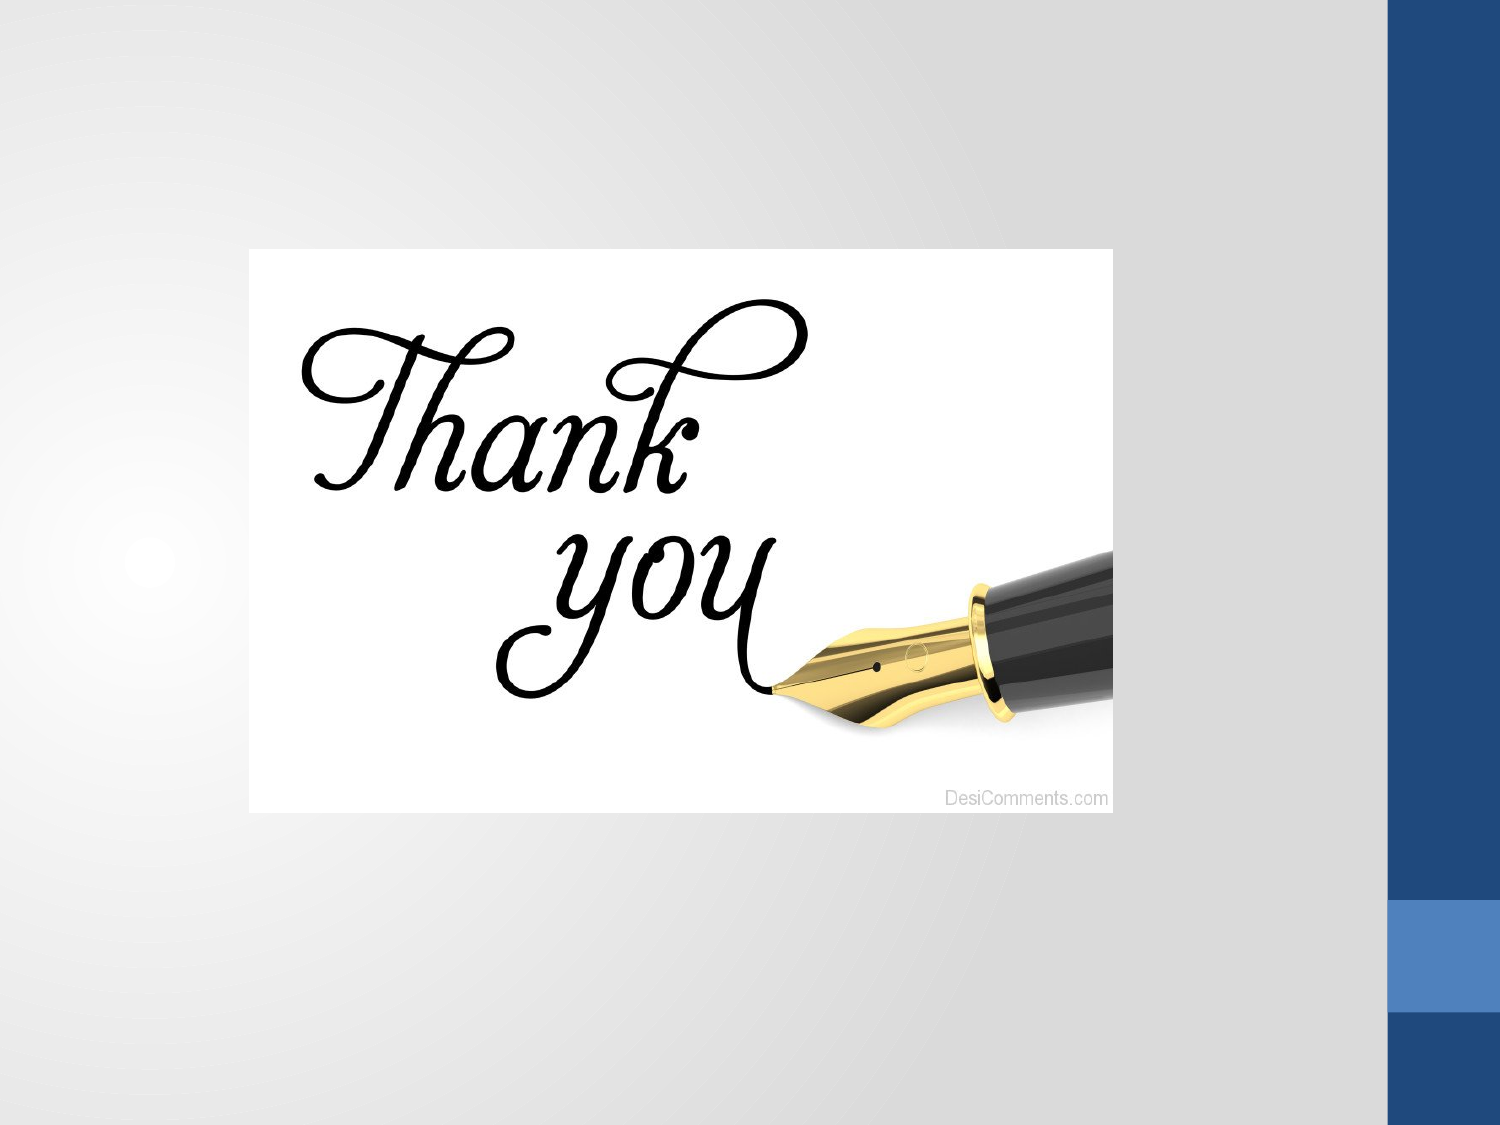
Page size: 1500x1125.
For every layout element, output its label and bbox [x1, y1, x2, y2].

picture [249, 249, 1113, 813]
